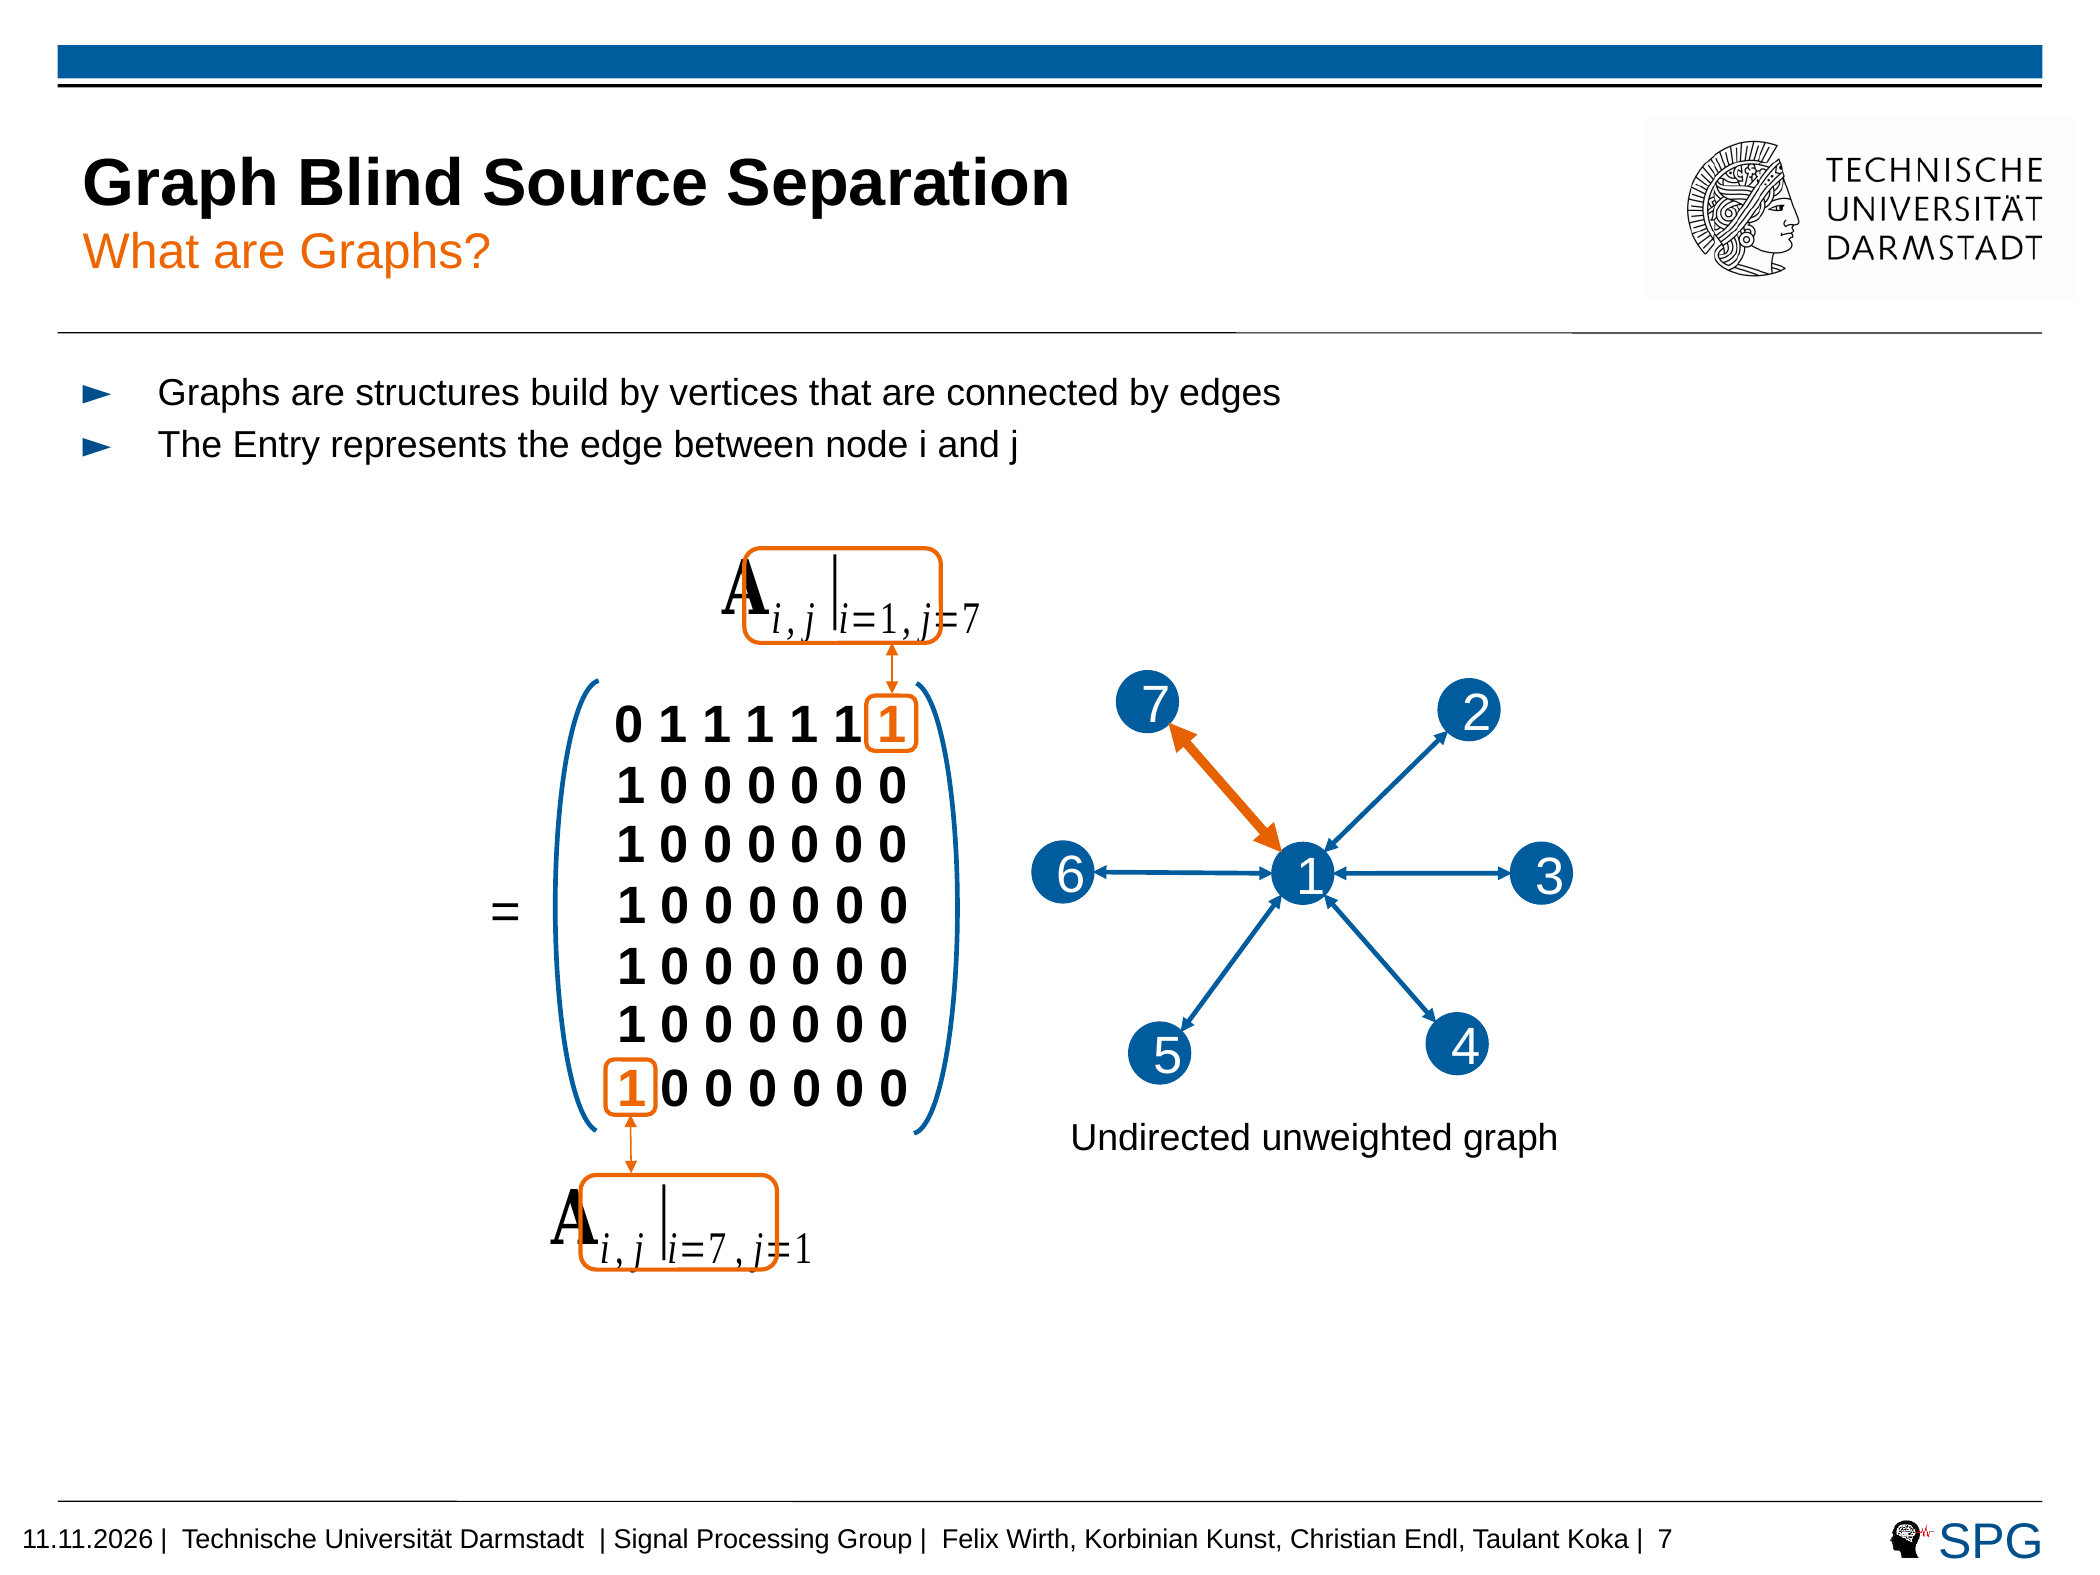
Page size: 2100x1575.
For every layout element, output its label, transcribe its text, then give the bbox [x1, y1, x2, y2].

text_box [742, 546, 943, 645]
picture [1889, 1518, 1935, 1558]
picture [1662, 117, 2077, 300]
text_box Undirected unweighted graph [1055, 1105, 1574, 1166]
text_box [1033, 671, 1572, 1083]
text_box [440, 679, 958, 1134]
title Graph Blind Source Separation What are Graphs? [82, 112, 1662, 306]
text_box [578, 1172, 780, 1272]
